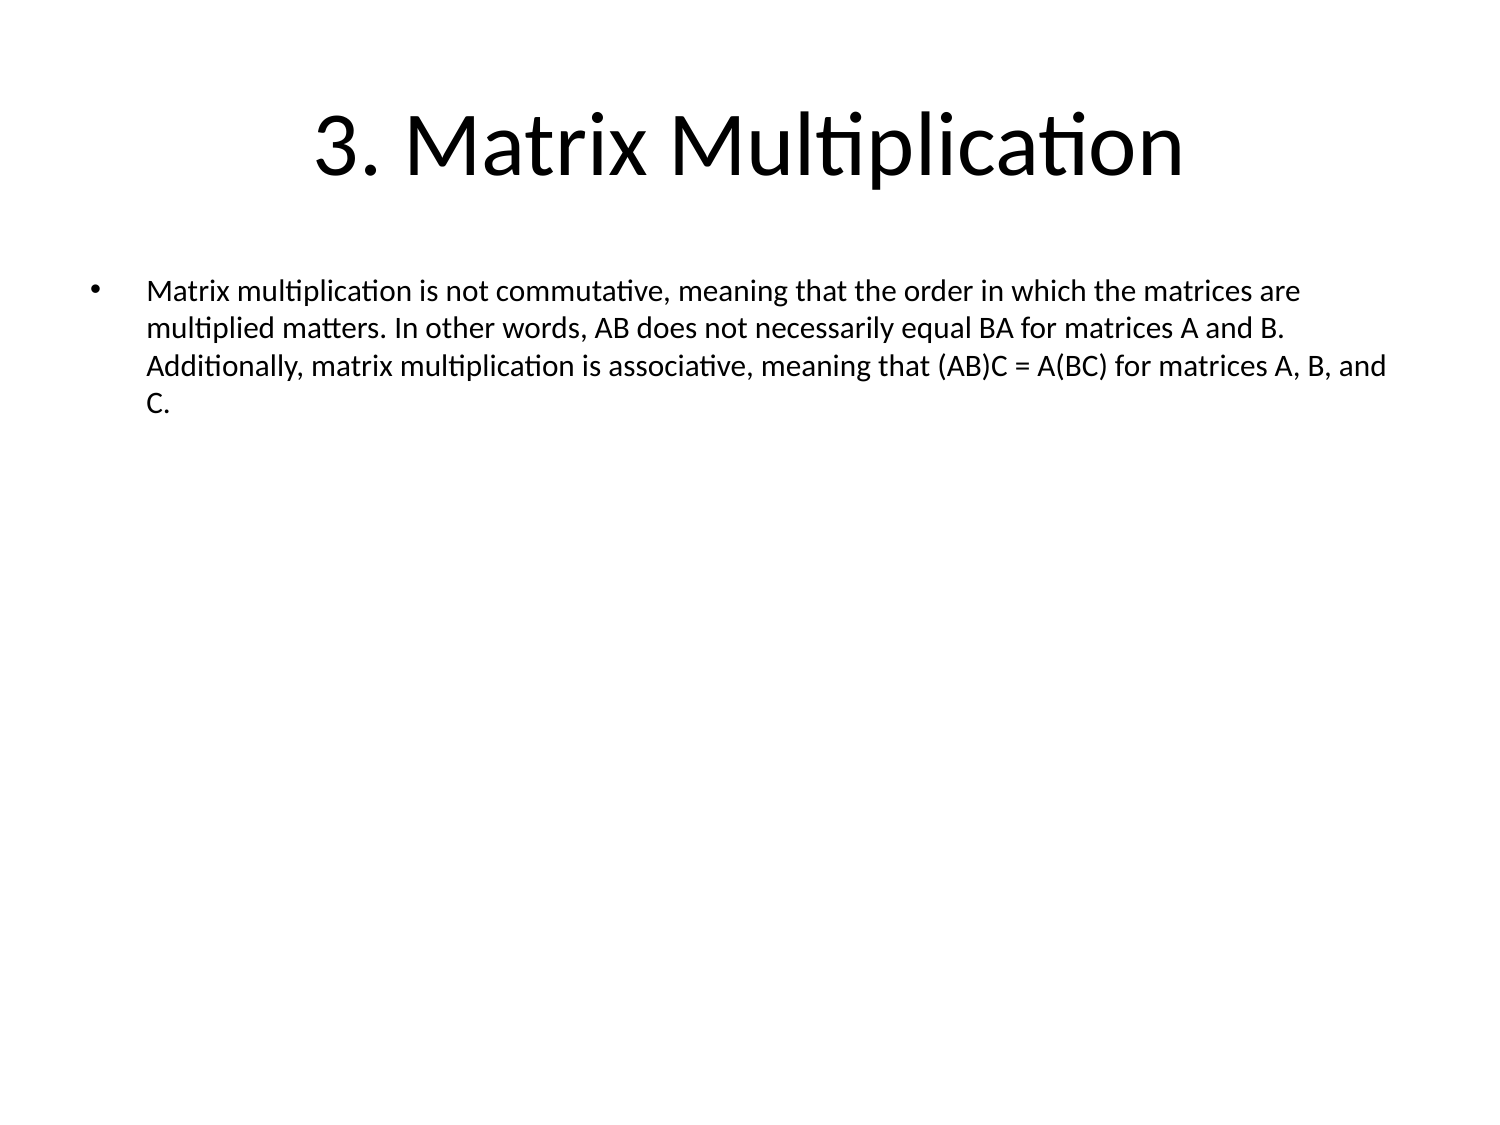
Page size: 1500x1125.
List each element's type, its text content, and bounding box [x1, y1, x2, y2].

title 3. Matrix Multiplication [75, 45, 1425, 233]
list Matrix multiplication is not commutative, meaning that the order in which the matrices are multiplied matters. In other words, AB does not necessarily equal BA for matrices A and B. Additionally, matrix multiplication is associative, meaning that (AB)C = A(BC) for matrices A, B, and C. [75, 262, 1425, 1005]
